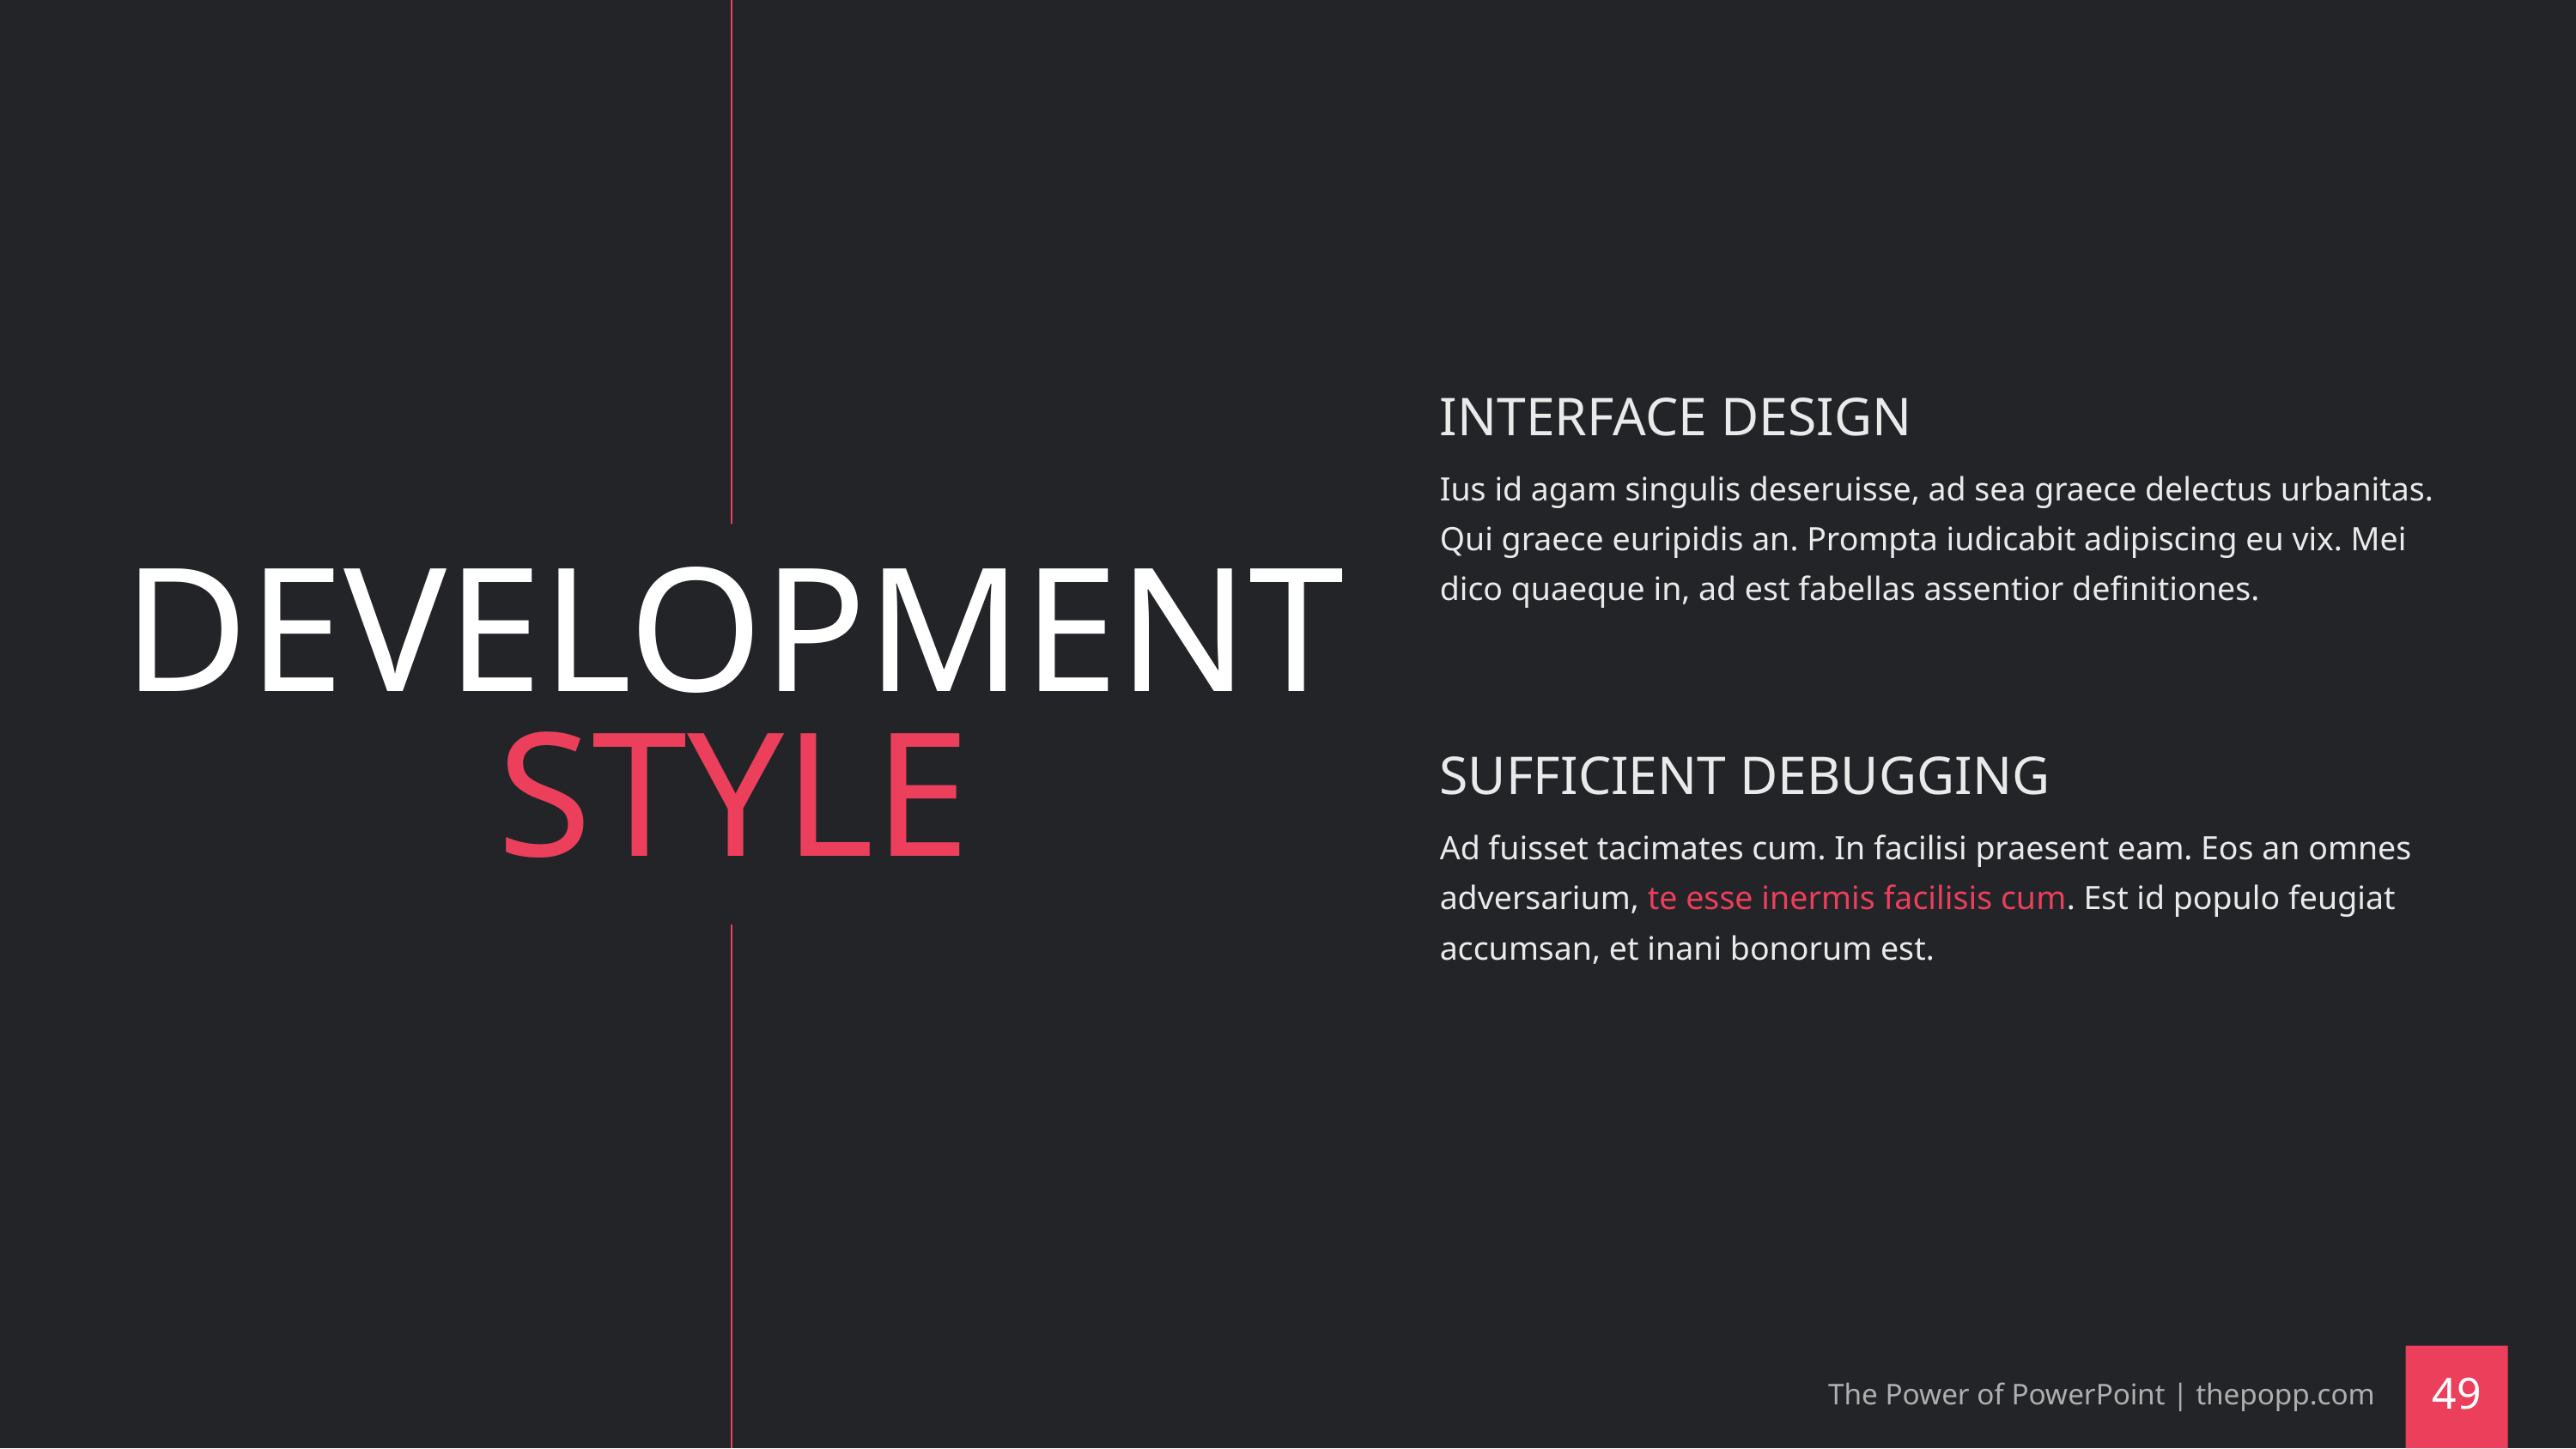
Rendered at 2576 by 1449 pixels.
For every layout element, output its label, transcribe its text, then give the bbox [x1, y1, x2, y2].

list Ad fuisset tacimates cum. In facilisi praesent eam. Eos an omnes adversarium, te esse inermis facilisis cum. Est id populo feugiat accumsan, et inani bonorum est. [1426, 809, 2451, 1044]
list SUFFICIENT DEBUGGING [1426, 736, 2451, 809]
list INTERFACE DESIGN [1426, 376, 2451, 450]
footer The Power of PowerPoint | thepopp.com [1519, 1356, 2389, 1434]
title DEVELOPMENT STYLE [76, 524, 1393, 925]
list Ius id agam singulis deseruisse, ad sea graece delectus urbanitas. Qui graece euripidis an. Prompta iudicabit adipiscing eu vix. Mei dico quaeque in, ad est fabellas assentior definitiones. [1426, 450, 2451, 685]
slide_number 49 [2404, 1356, 2509, 1434]
